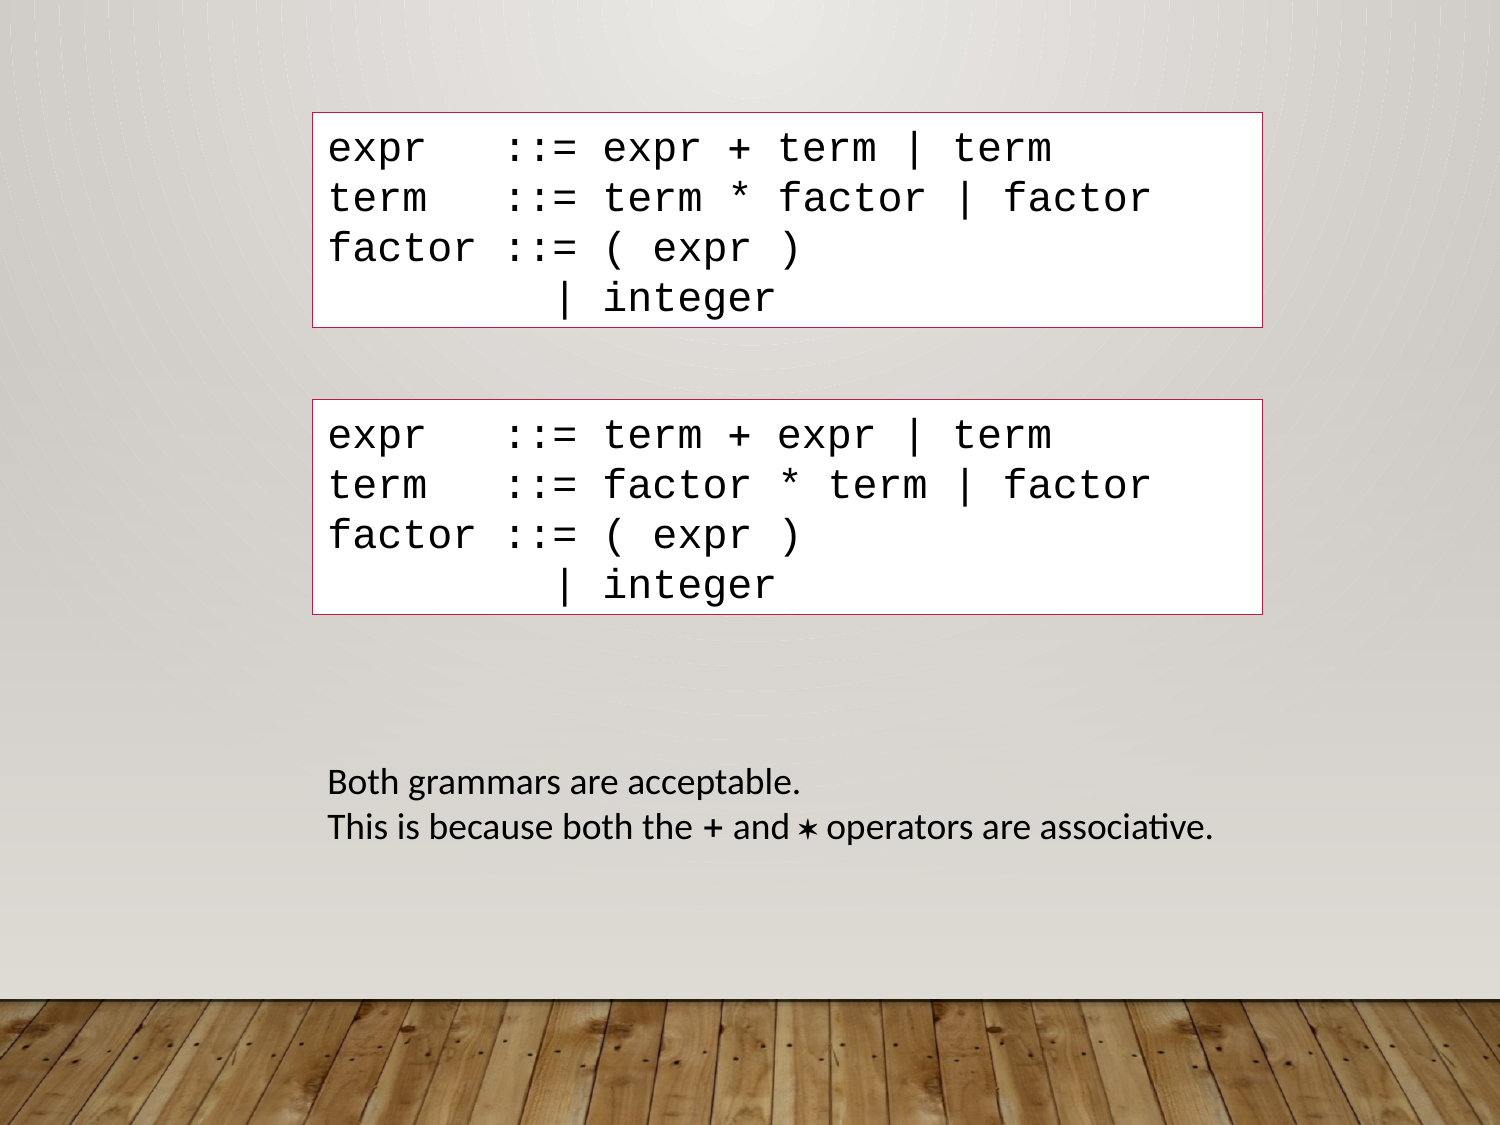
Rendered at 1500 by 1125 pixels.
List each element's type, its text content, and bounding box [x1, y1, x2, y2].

text_box expr ::= term  expr | term term ::= factor * term | factor factor ::= ( expr ) | integer [312, 399, 1263, 615]
text_box Both grammars are acceptable. This is because both the  and  operators are associative. [312, 749, 1263, 855]
picture [0, 999, 1500, 1125]
text_box expr ::= expr  term | term term ::= term * factor | factor factor ::= ( expr ) | integer [312, 112, 1263, 328]
